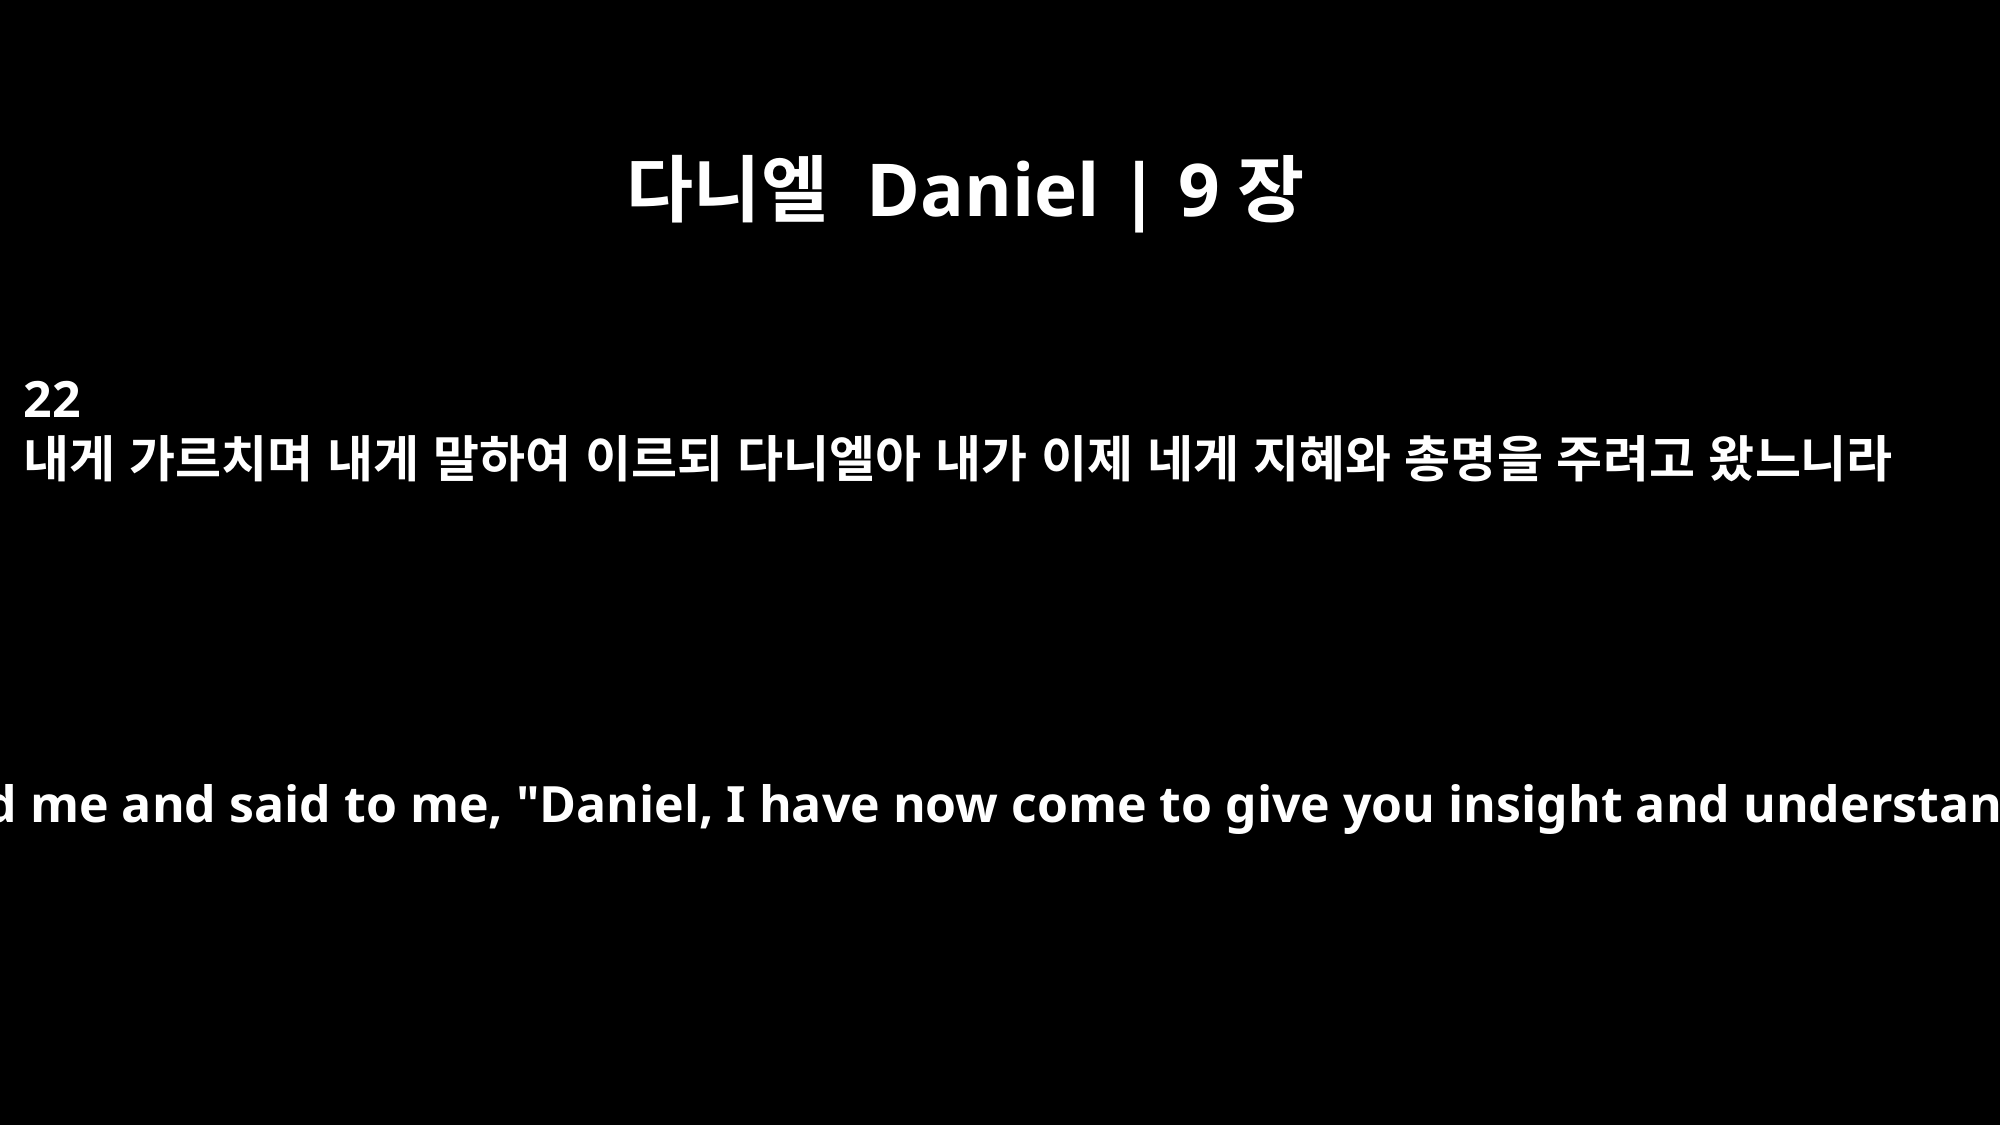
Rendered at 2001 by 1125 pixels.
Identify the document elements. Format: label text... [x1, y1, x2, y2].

text_box He instructed me and said to me, "Daniel, I have now come to give you insight and understanding. [0, 764, 2000, 840]
text_box 22 내게 가르치며 내게 말하여 이르되 다니엘아 내가 이제 네게 지혜와 총명을 주려고 왔느니라 [8, 359, 1909, 495]
text_box 다니엘 Daniel | 9장 [611, 136, 1320, 239]
